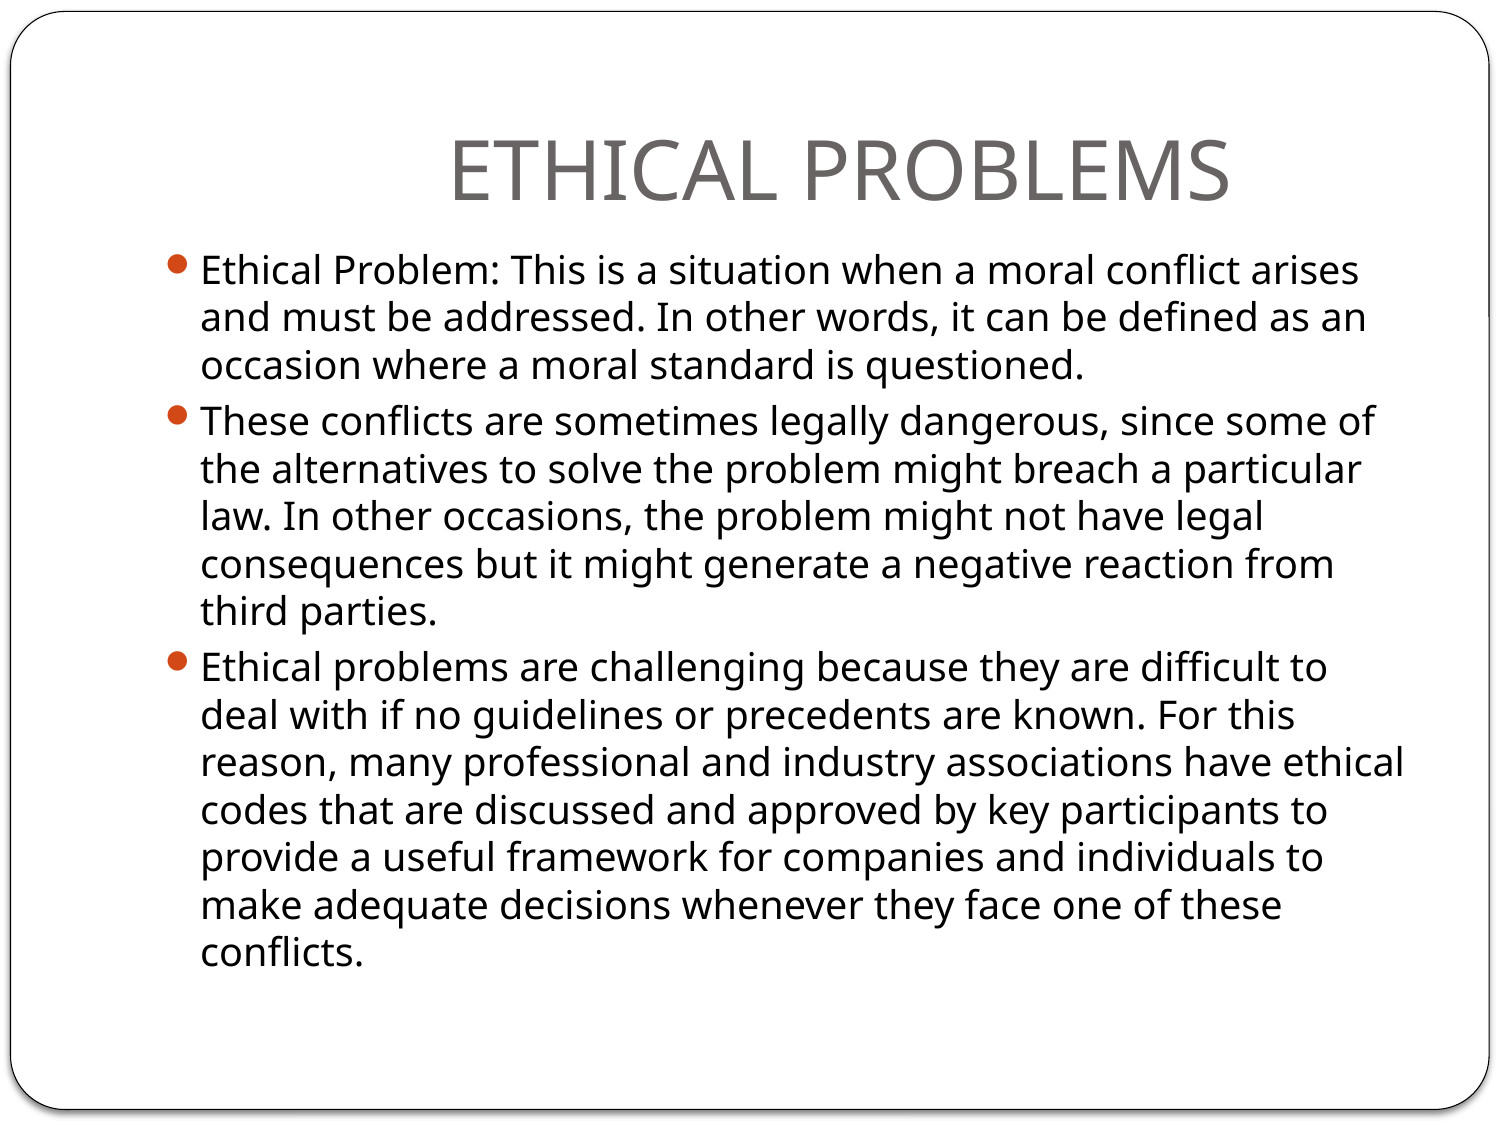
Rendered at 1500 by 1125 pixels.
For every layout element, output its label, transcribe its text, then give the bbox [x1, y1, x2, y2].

list Ethical Problem: This is a situation when a moral conflict arises and must be addressed. In other words, it can be defined as an occasion where a moral standard is questioned. These conflicts are sometimes legally dangerous, since some of the alternatives to solve the problem might breach a particular law. In other occasions, the problem might not have legal consequences but it might generate a negative reaction from third parties. Ethical problems are challenging because they are difficult to deal with if no guidelines or precedents are known. For this reason, many professional and industry associations have ethical codes that are discussed and approved by key participants to provide a useful framework for companies and individuals to make adequate decisions whenever they face one of these conflicts. [150, 237, 1425, 988]
title ETHICAL PROBLEMS [150, 45, 1425, 233]
